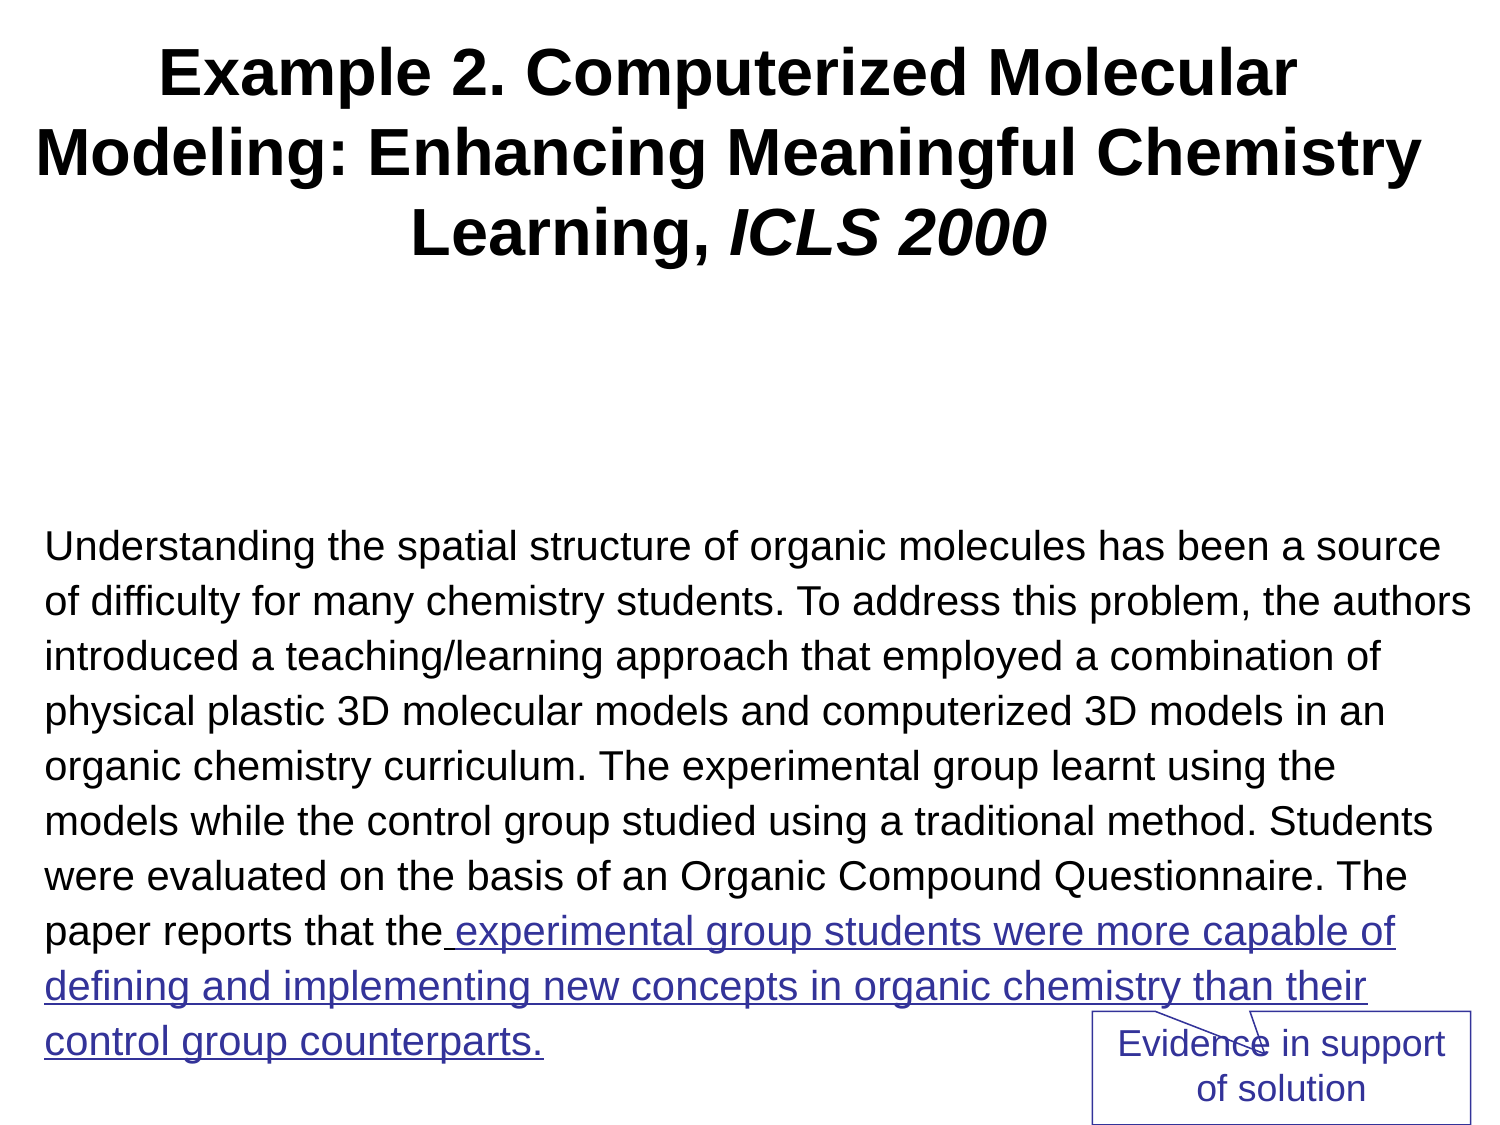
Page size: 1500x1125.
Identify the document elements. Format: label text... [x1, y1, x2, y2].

title Example 2. Computerized Molecular Modeling: Enhancing Meaningful Chemistry Learning, ICLS 2000 [0, 21, 1459, 268]
text_box Evidence in support of solution [1092, 1011, 1471, 1125]
list Understanding the spatial structure of organic molecules has been a source of difficulty for many chemistry students. To address this problem, the authors introduced a teaching/learning approach that employed a combination of physical plastic 3D molecular models and computerized 3D models in an organic chemistry curriculum. The experimental group learnt using the models while the control group studied using a traditional method. Students were evaluated on the basis of an Organic Compound Questionnaire. The paper reports that the experimental group students were more capable of defining and implementing new concepts in organic chemistry than their control group counterparts. [29, 491, 1483, 1083]
slide_number [1074, 1024, 1425, 1103]
